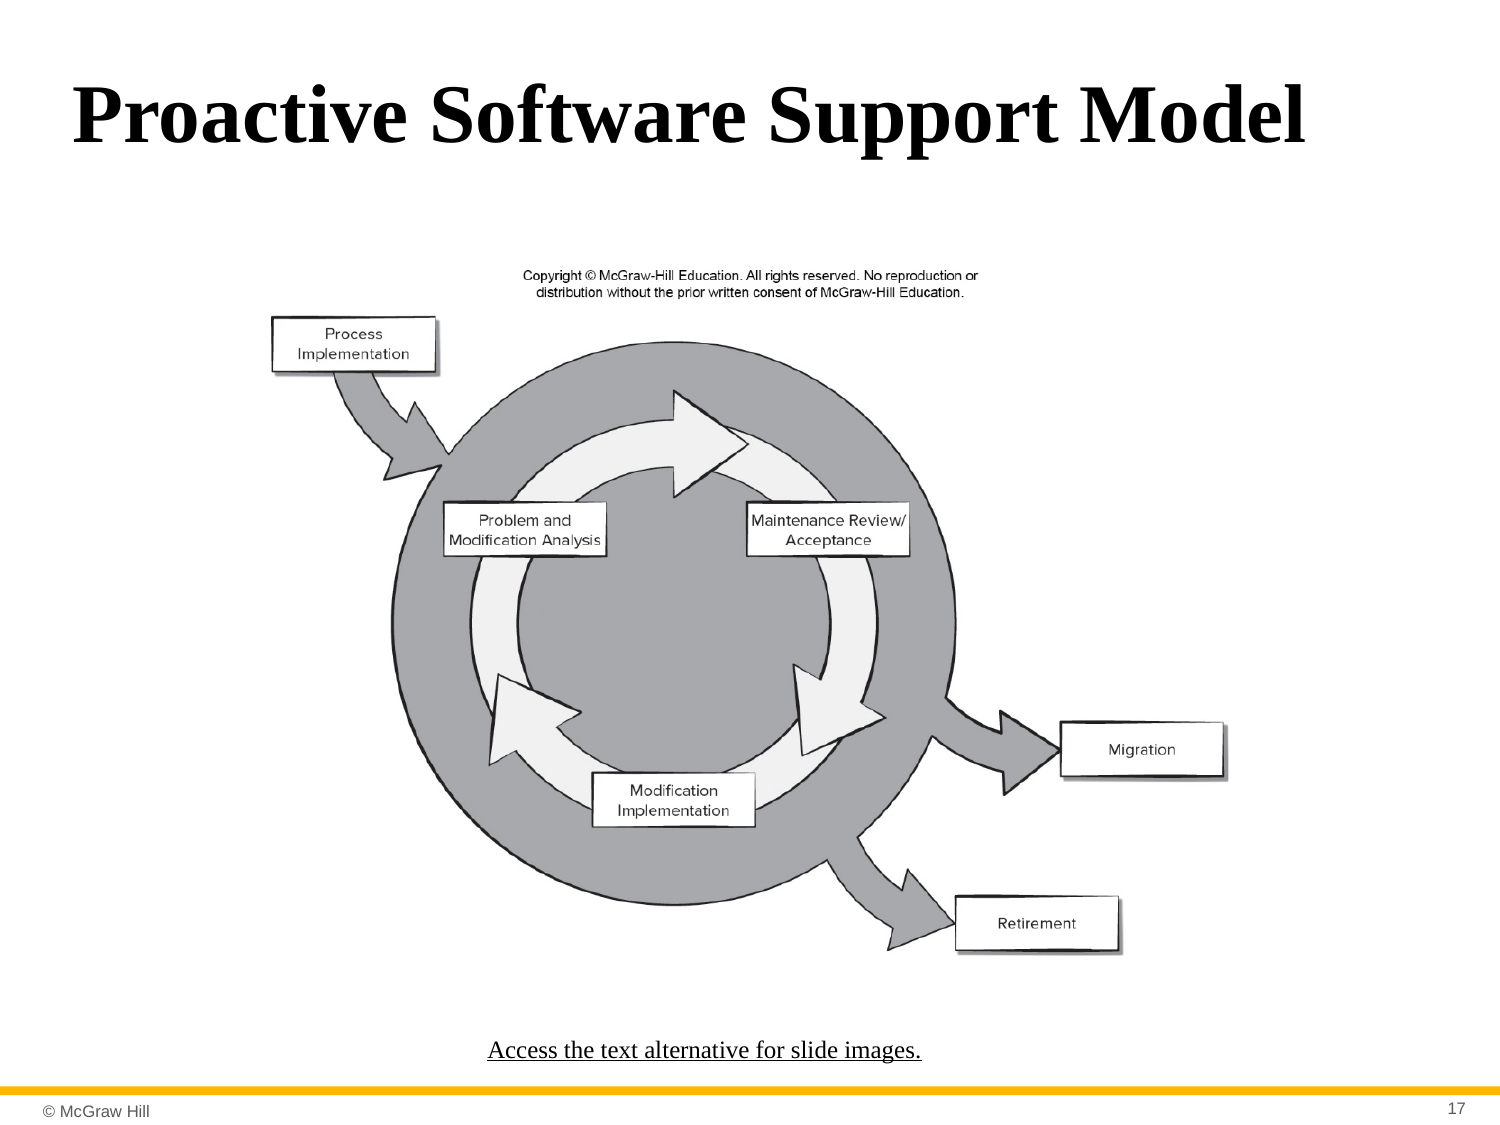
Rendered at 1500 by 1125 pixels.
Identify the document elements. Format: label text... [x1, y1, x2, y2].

title Proactive Software Support Model [57, 59, 1446, 172]
picture [270, 270, 1229, 956]
slide_number 17 [1415, 1094, 1474, 1122]
list Access the text alternative for slide images. [461, 1029, 948, 1071]
